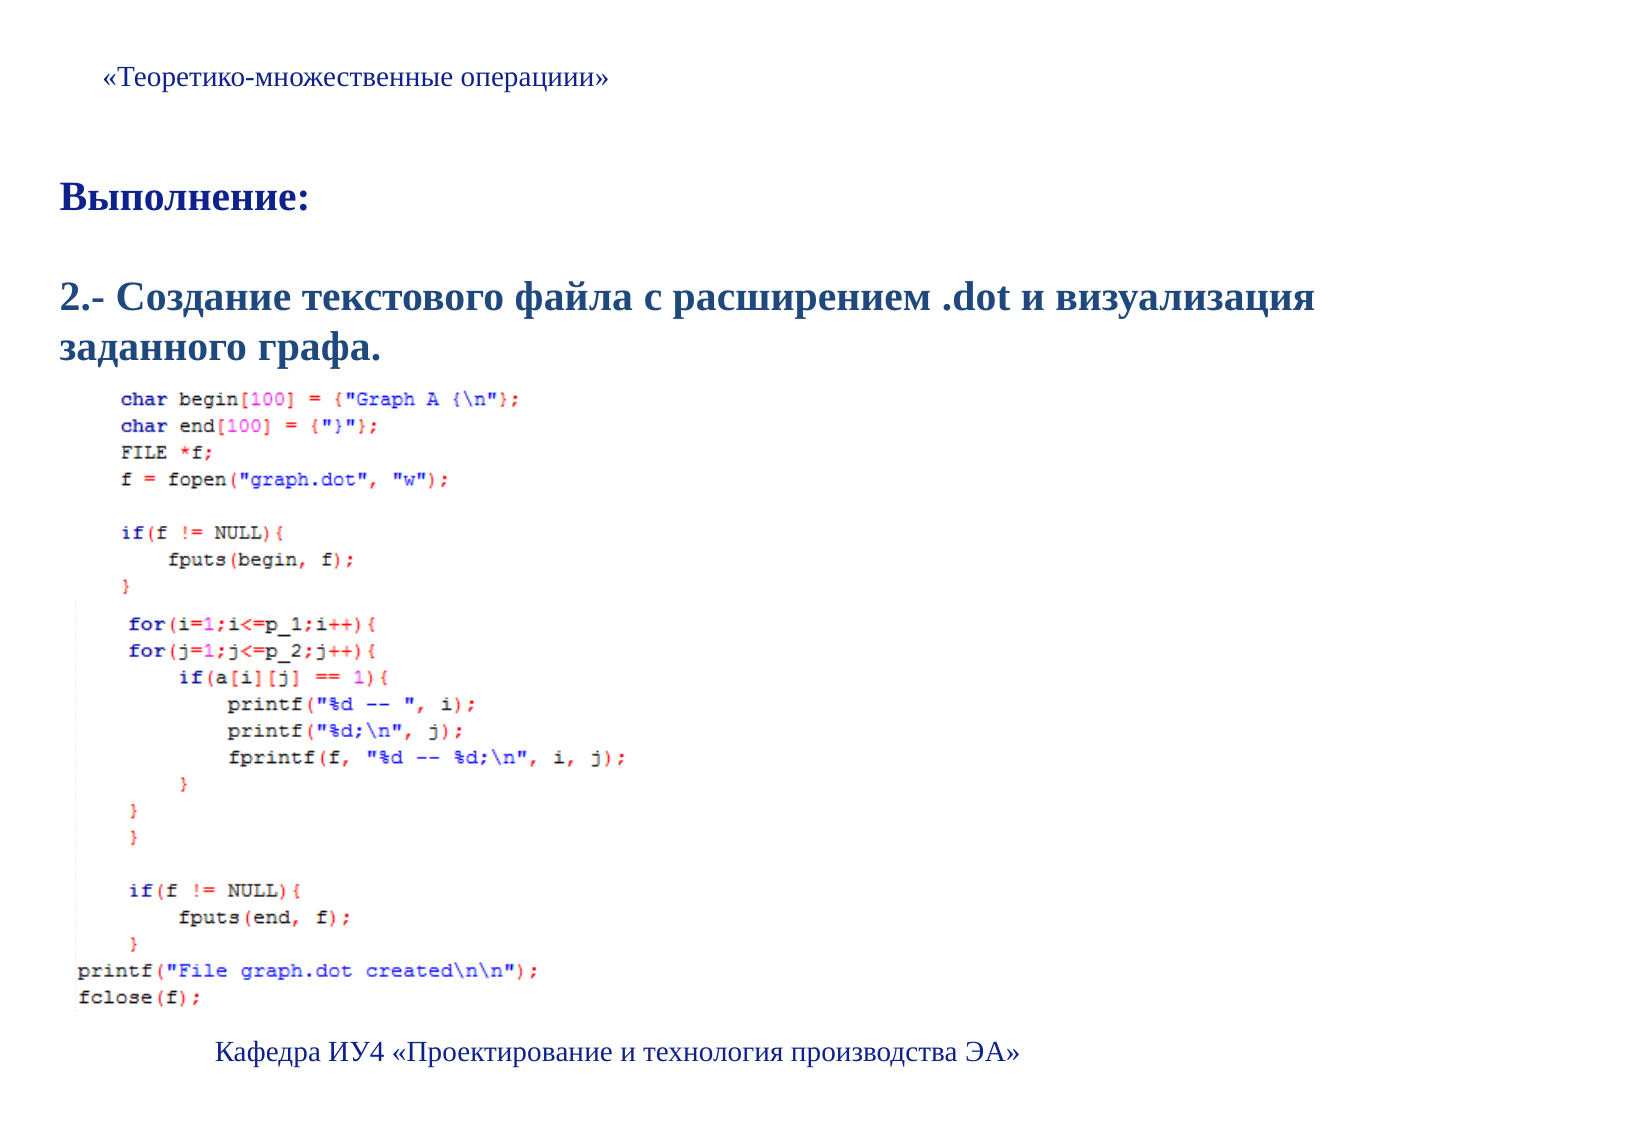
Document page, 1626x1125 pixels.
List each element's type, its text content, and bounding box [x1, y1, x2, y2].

picture [74, 374, 648, 1013]
text_box Выполнение: 2.- Создание текстового файла с расширением .dot и визуализация заданного графа. [44, 160, 1506, 477]
text_box Кафедра ИУ4 «Проектирование и технология производства ЭА» [199, 1024, 1375, 1076]
text_box «Теоретико-множественные операциии» [87, 49, 1488, 101]
